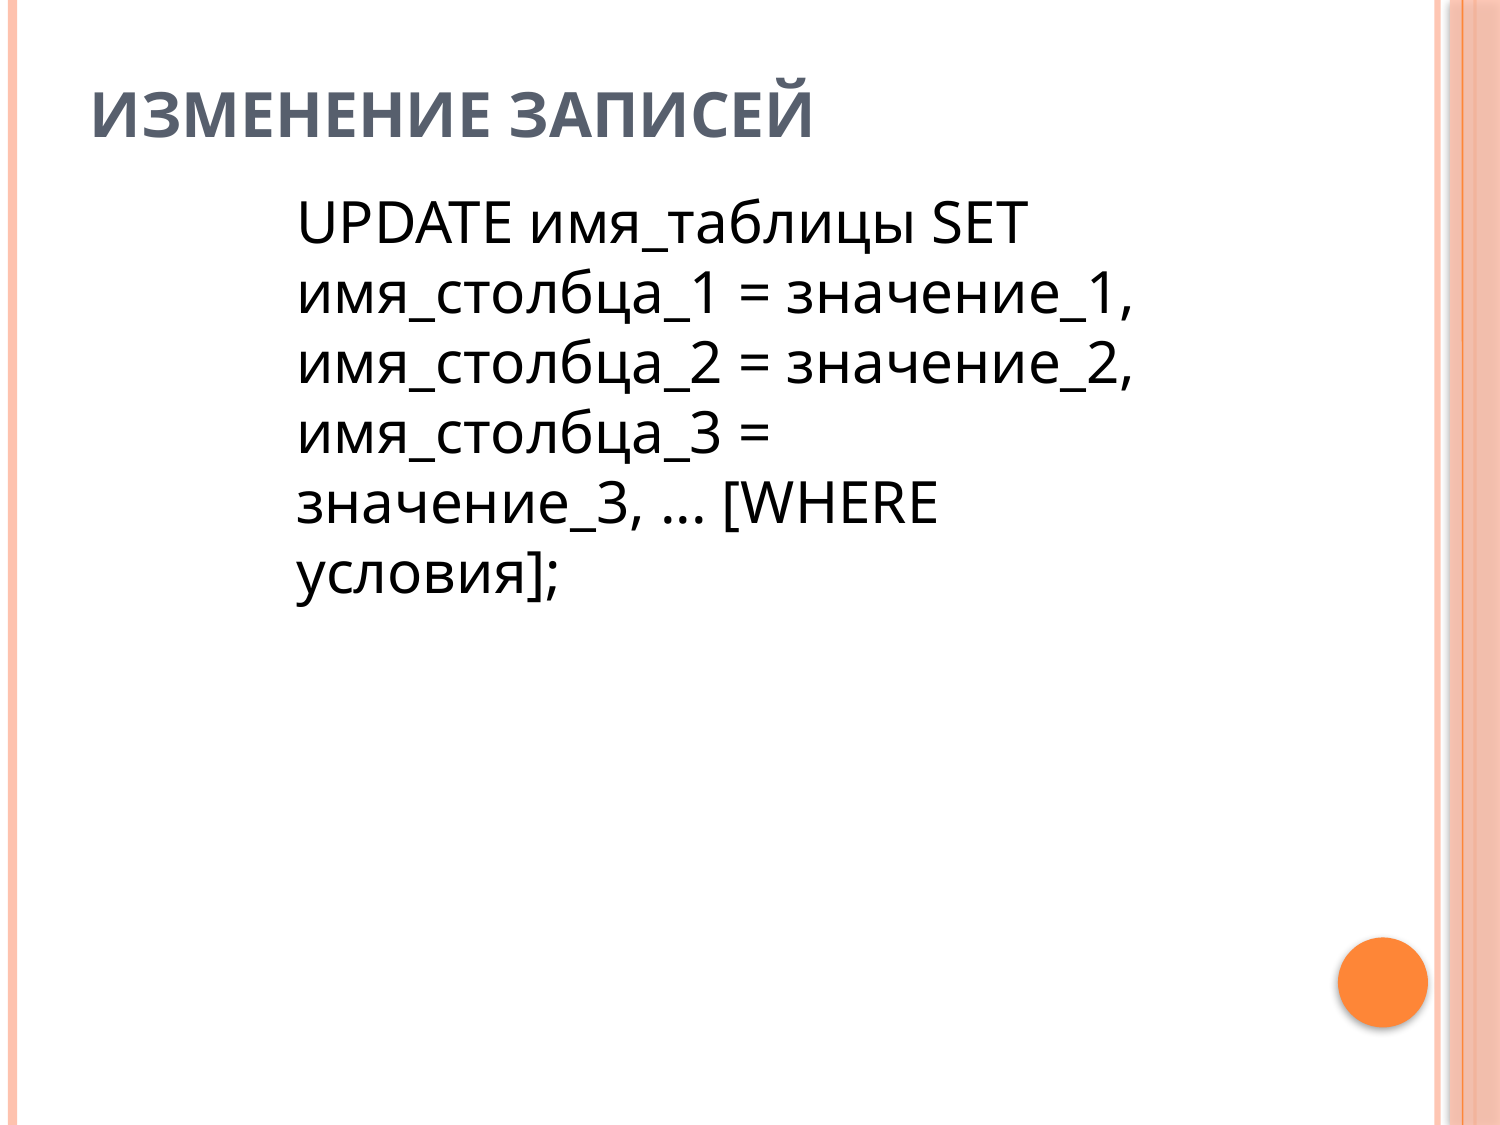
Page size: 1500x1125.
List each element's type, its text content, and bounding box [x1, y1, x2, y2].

title Изменение записей [75, 45, 1300, 233]
text_box UPDATE имя_таблицы SET имя_столбца_1 = значение_1, имя_столбца_2 = значение_2, имя_столбца_3 = значение_3, ... [WHERE условия]; [281, 177, 1184, 613]
